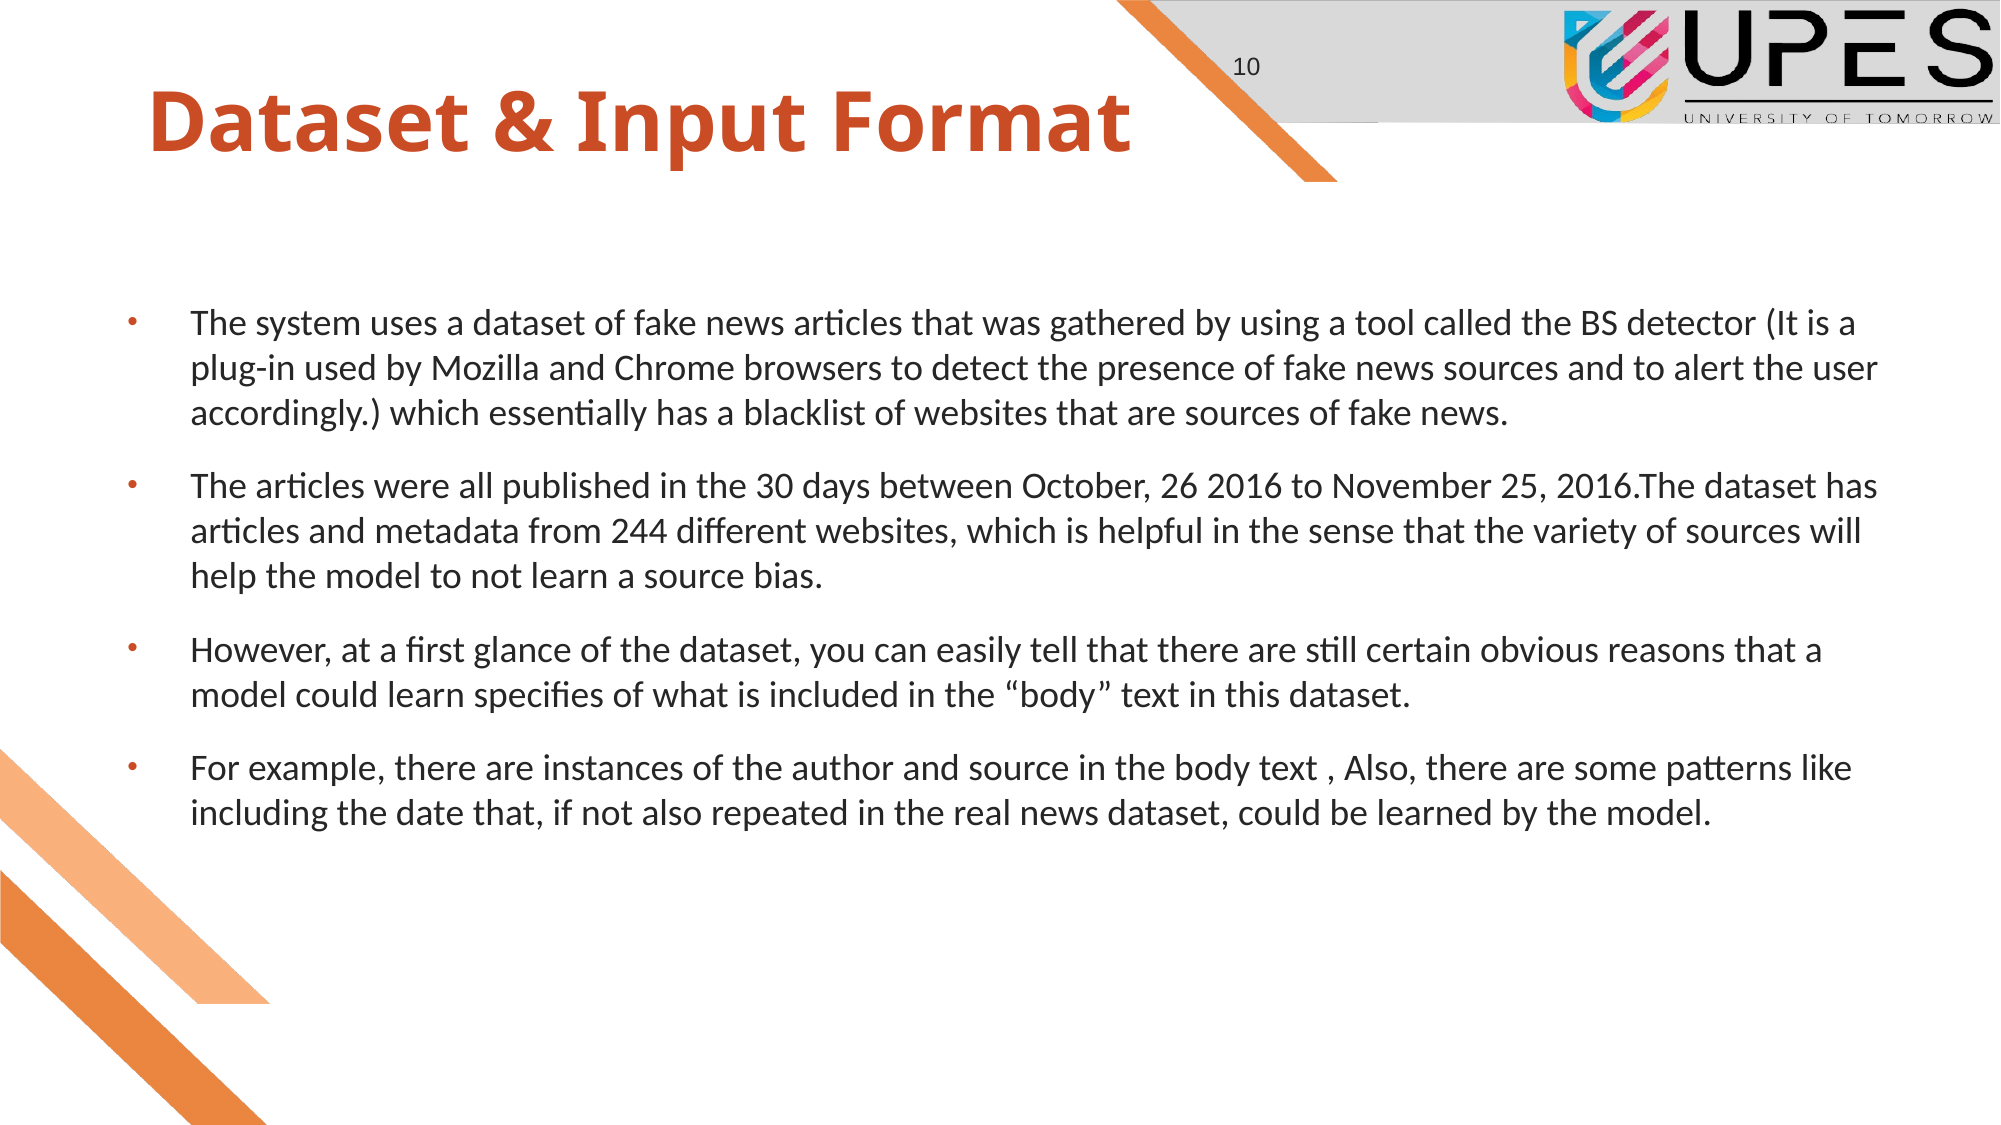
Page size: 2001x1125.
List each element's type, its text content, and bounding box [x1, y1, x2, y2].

list The system uses a dataset of fake news articles that was gathered by using a tool called the BS detector (It is a plug-in used by Mozilla and Chrome browsers to detect the presence of fake news sources and to alert the user accordingly.) which essentially has a blacklist of websites that are sources of fake news. The articles were all published in the 30 days between October, 26 2016 to November 25, 2016.The dataset has articles and metadata from 244 different websites, which is helpful in the sense that the variety of sources will help the model to not learn a source bias. However, at a first glance of the dataset, you can easily tell that there are still certain obvious reasons that a model could learn specifies of what is included in the “body” text in this dataset. For example, there are instances of the author and source in the body text , Also, there are some patterns like including the date that, if not also repeated in the real news dataset, could be learned by the model. [102, 290, 1922, 1023]
title Dataset & Input Format [102, 62, 1178, 174]
picture [1116, 0, 2000, 182]
text_box 10 [1212, 38, 1276, 88]
picture [0, 745, 267, 1125]
